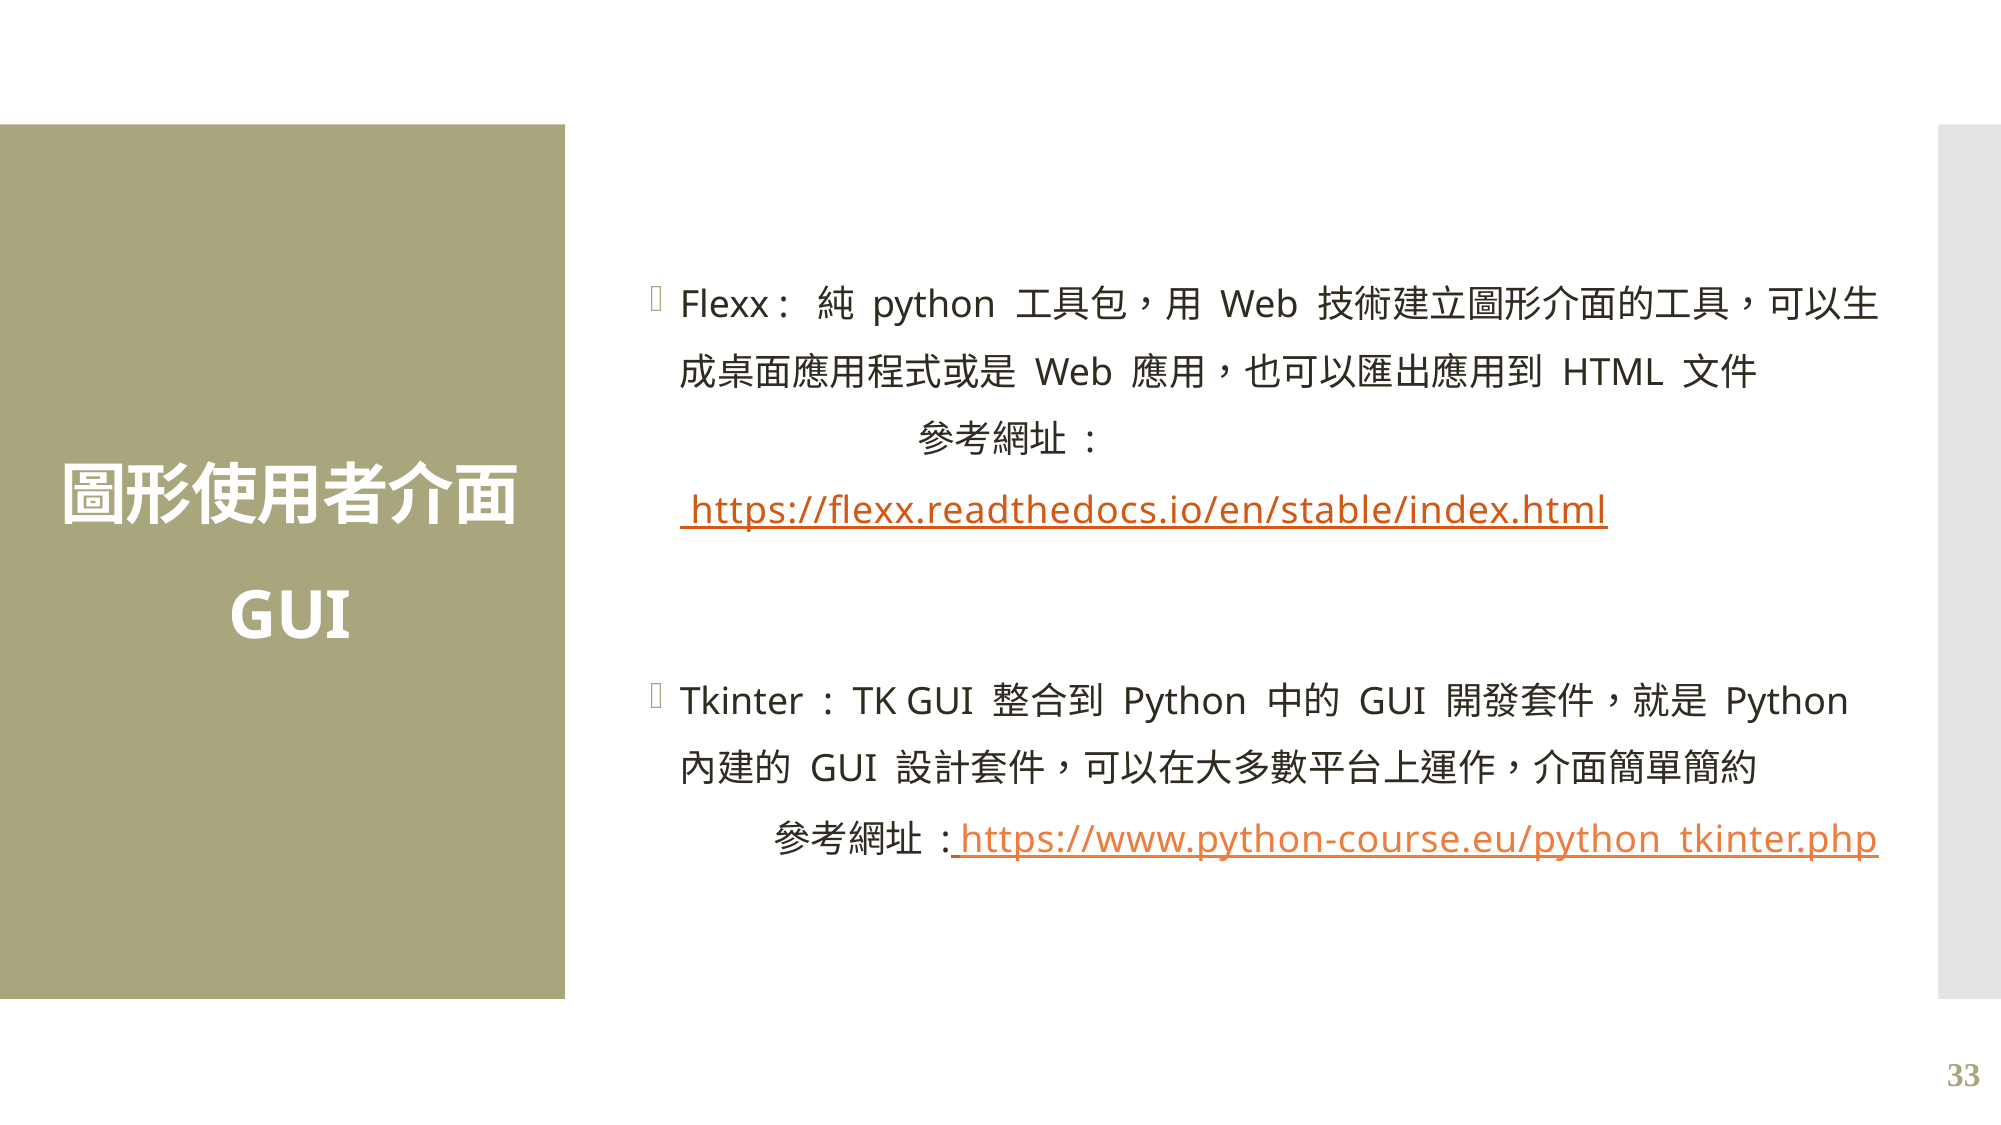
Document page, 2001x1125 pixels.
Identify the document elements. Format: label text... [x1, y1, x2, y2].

list Flexx : 純 python 工具包，用 Web 技術建立圖形介面的工具，可以生成桌面應用程式或是 Web 應用，也可以匯出應用到 HTML 文件 參考網址 : https://flexx.readthedocs.io/en/stable/index.html Tkinter : TK GUI 整合到 Python 中的 GUI 開發套件，就是 Python 內建的 GUI 設計套件，可以在大多數平台上運作，介面簡單簡約 參考網址 : https://www.python-course.eu/python_tkinter.php [634, 141, 1917, 982]
slide_number 33 [1744, 1042, 1996, 1103]
title 圖形使用者介面 GUI [37, 238, 543, 825]
